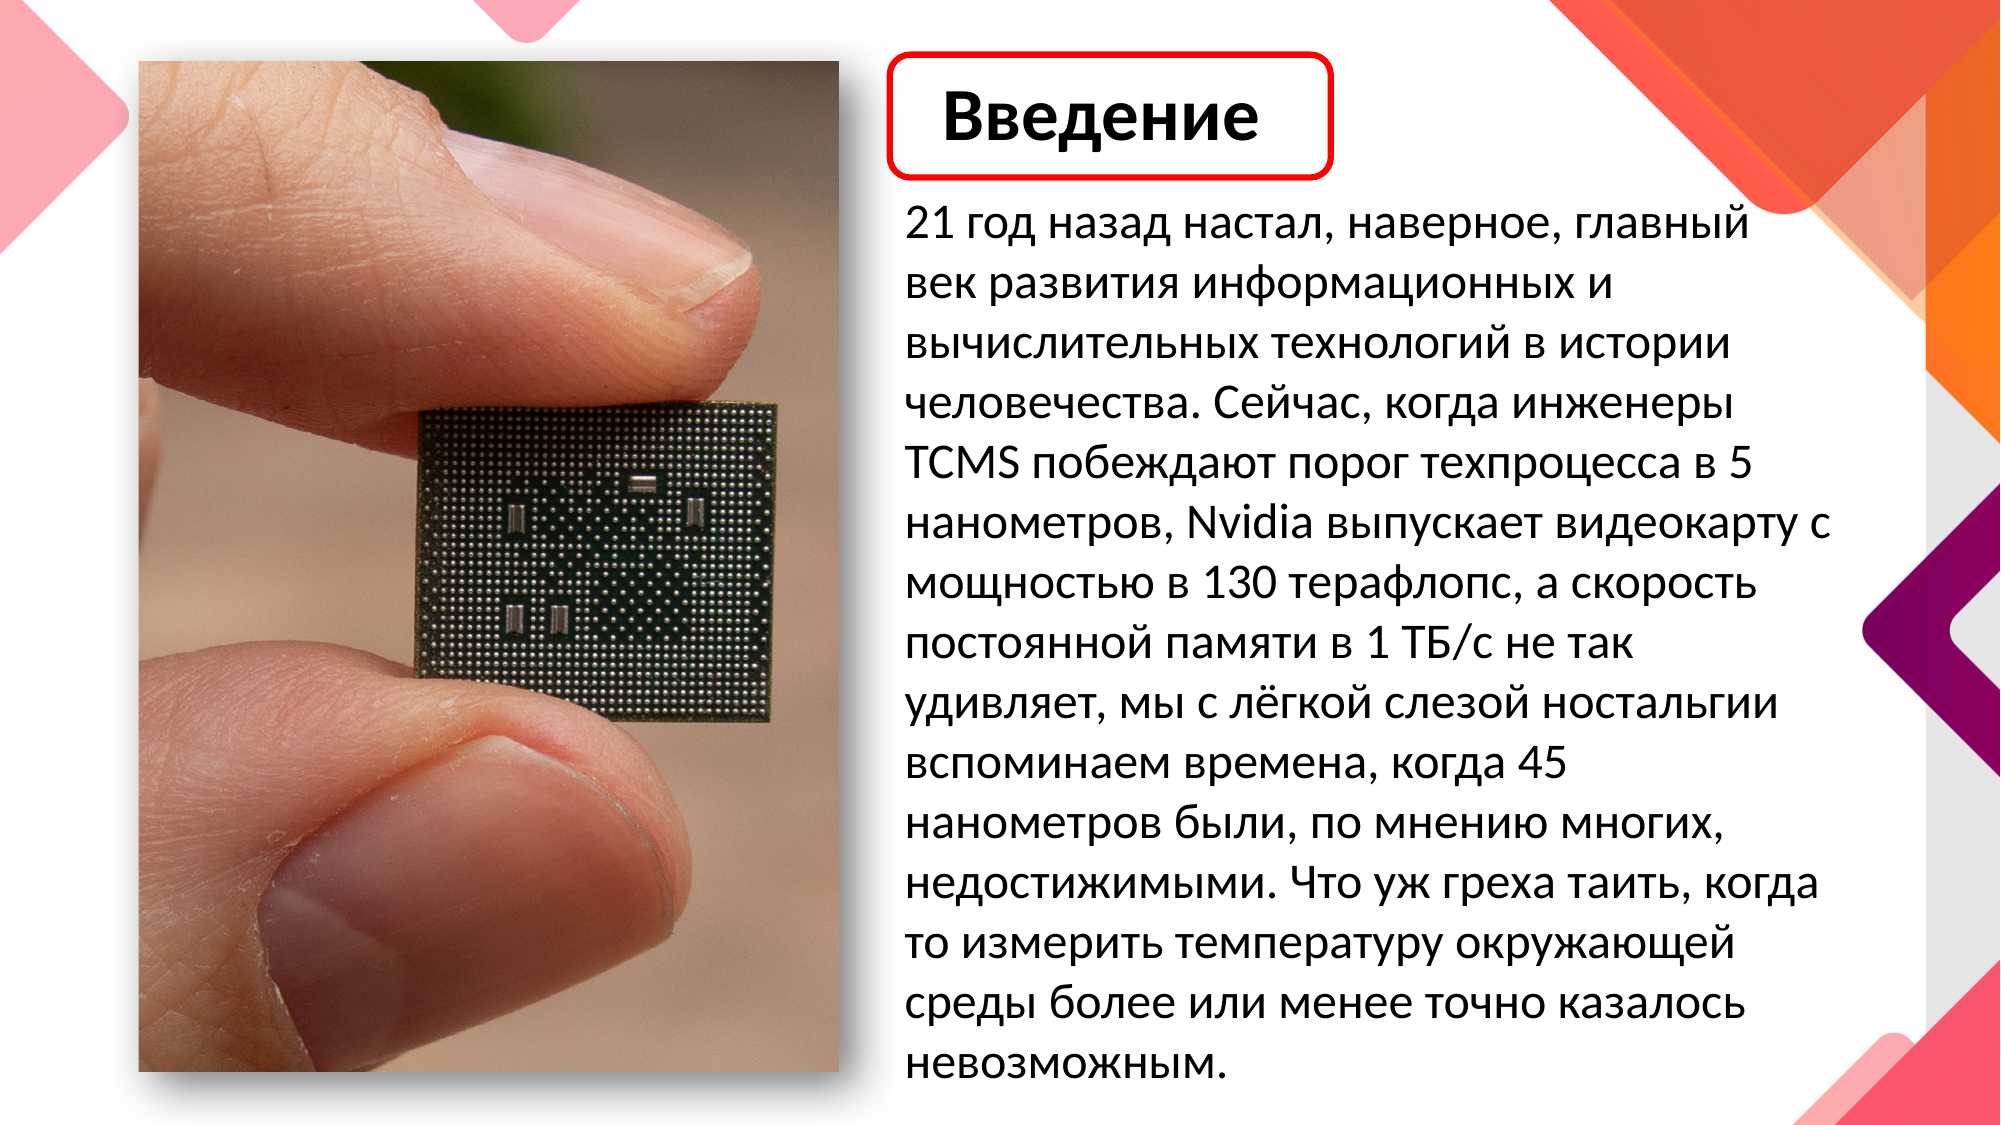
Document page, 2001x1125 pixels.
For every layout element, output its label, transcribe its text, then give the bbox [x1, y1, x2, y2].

text_box 21 год назад настал, наверное, главный век развития информационных и вычислительных технологий в истории человечества. Сейчас, когда инженеры TCMS побеждают порог техпроцесса в 5 нанометров, Nvidia выпускает видеокарту с мощностью в 130 терафлопс, а скорость постоянной памяти в 1 ТБ/с не так удивляет, мы с лёгкой слезой ностальгии вспоминаем времена, когда 45 нанометров были, по мнению многих, недостижимыми. Что уж греха таить, когда то измерить температуру окружающей среды более или менее точно казалось невозможным. [889, 181, 1847, 1096]
text_box [888, 53, 1332, 179]
picture [0, 0, 2000, 1125]
text_box Введение [928, 58, 1382, 163]
